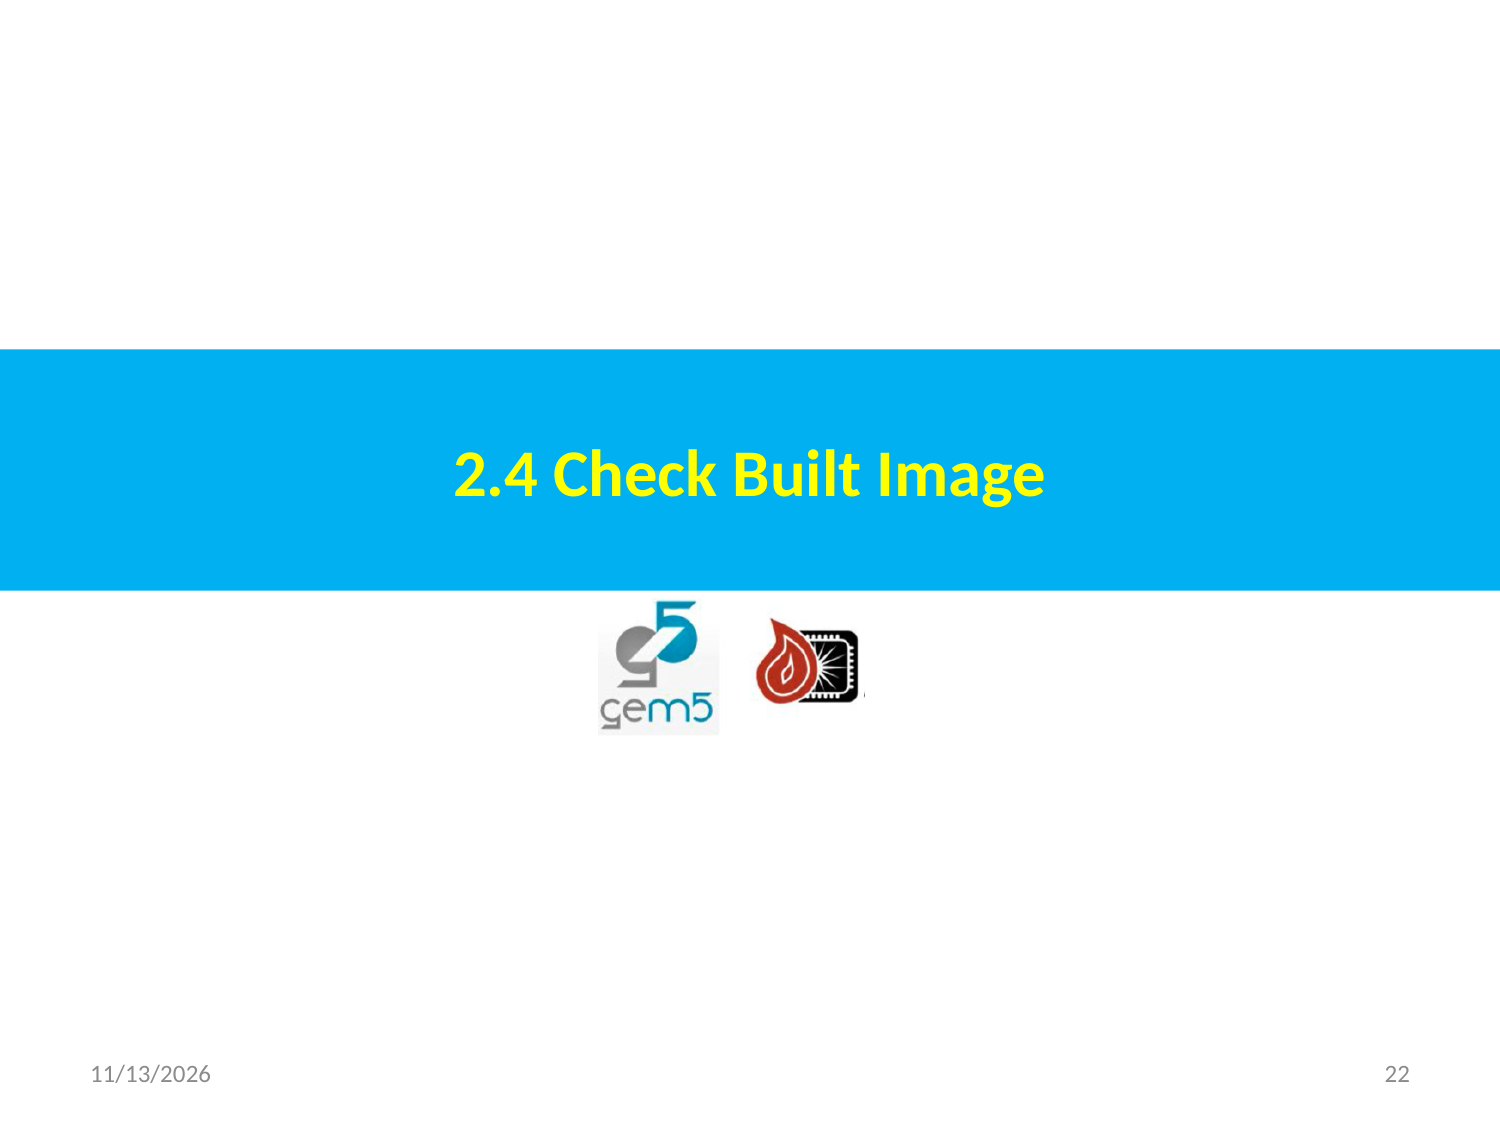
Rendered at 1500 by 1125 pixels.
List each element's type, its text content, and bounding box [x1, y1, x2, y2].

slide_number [75, 1042, 425, 1103]
picture [598, 598, 866, 749]
slide_number 22 [1074, 1042, 1425, 1103]
title 2.4 Check Built Image [0, 349, 1500, 591]
